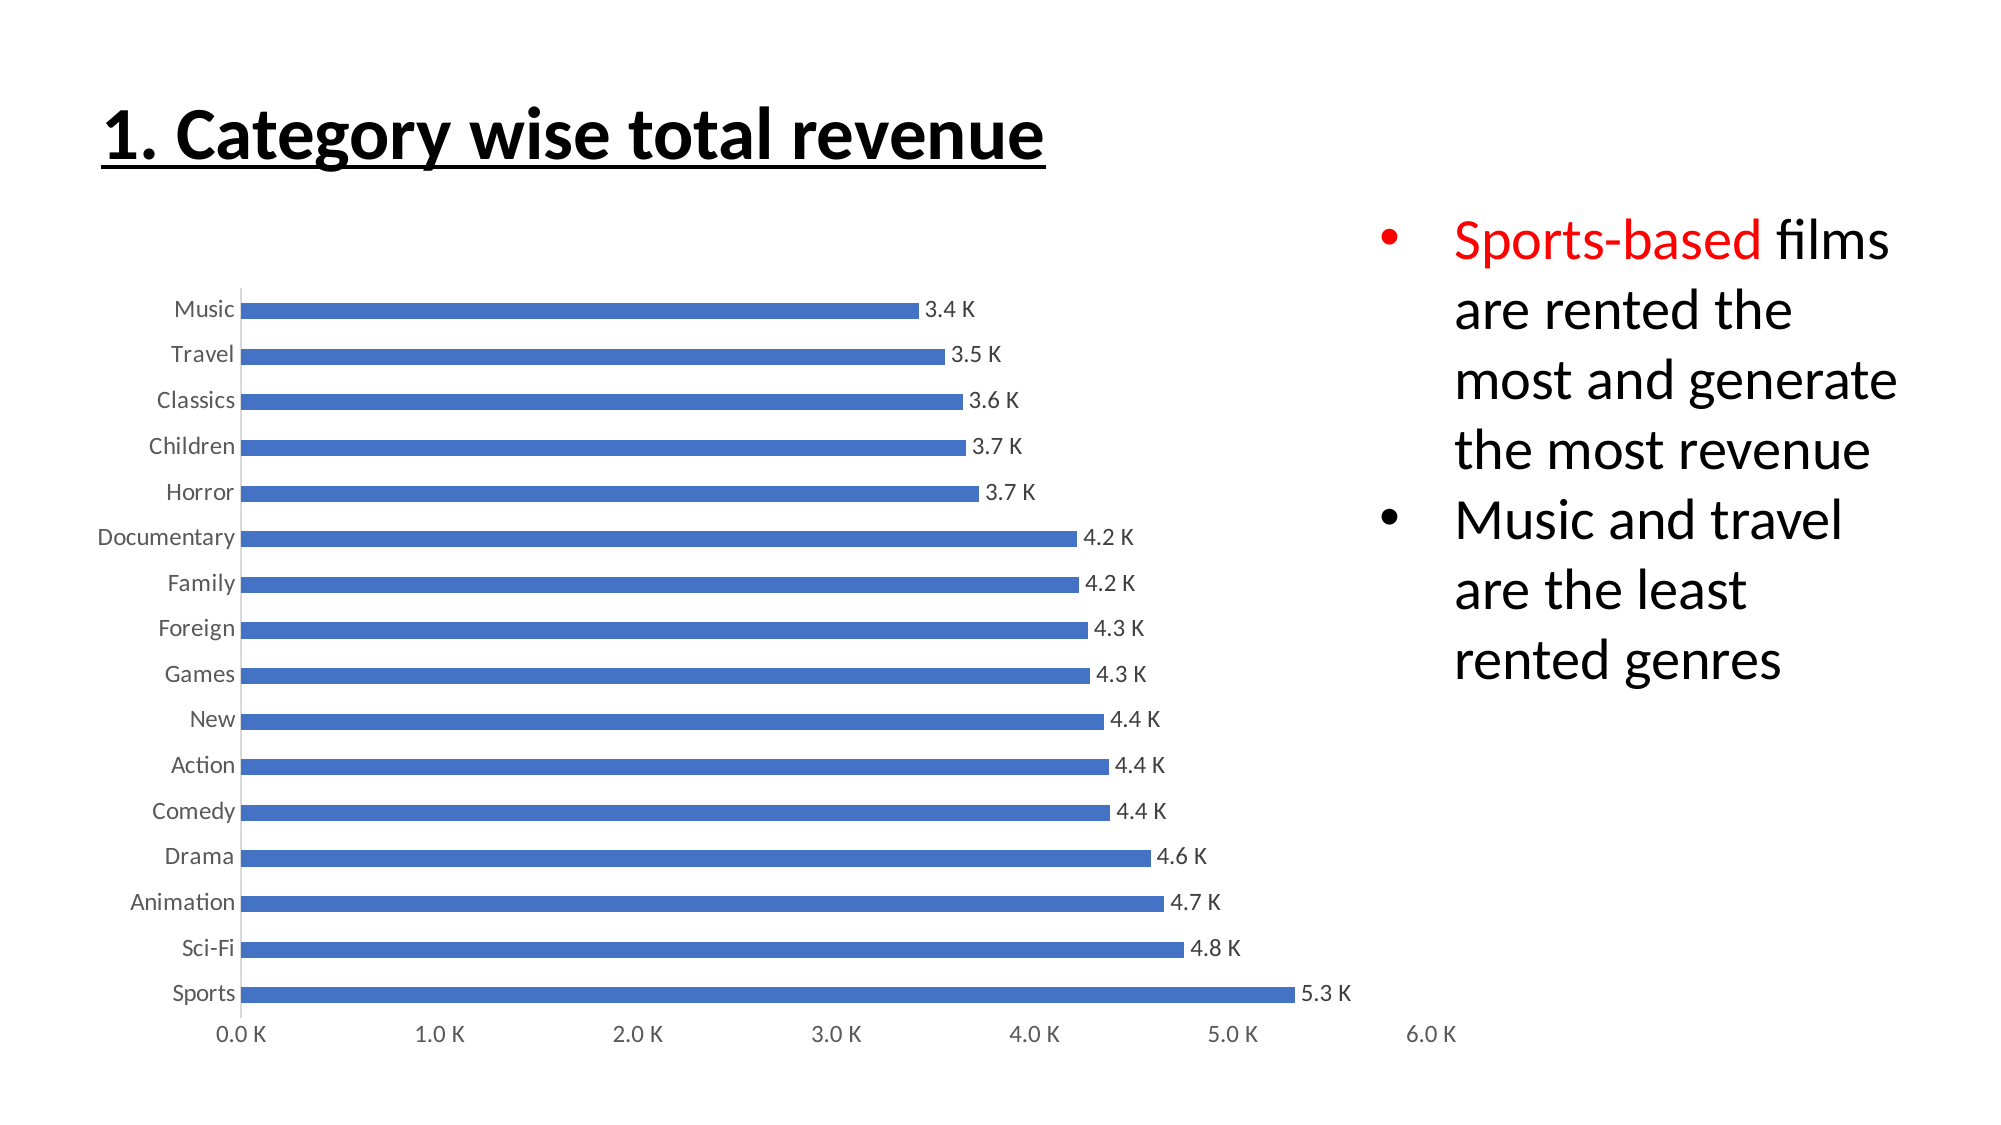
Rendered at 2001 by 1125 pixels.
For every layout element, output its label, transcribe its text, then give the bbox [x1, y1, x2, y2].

title 1. Category wise total revenue [86, 59, 1089, 212]
text_box Sports-based films are rented the most and generate the most revenue Music and travel are the least rented genres [1364, 193, 1931, 699]
chart [69, 272, 1485, 1066]
